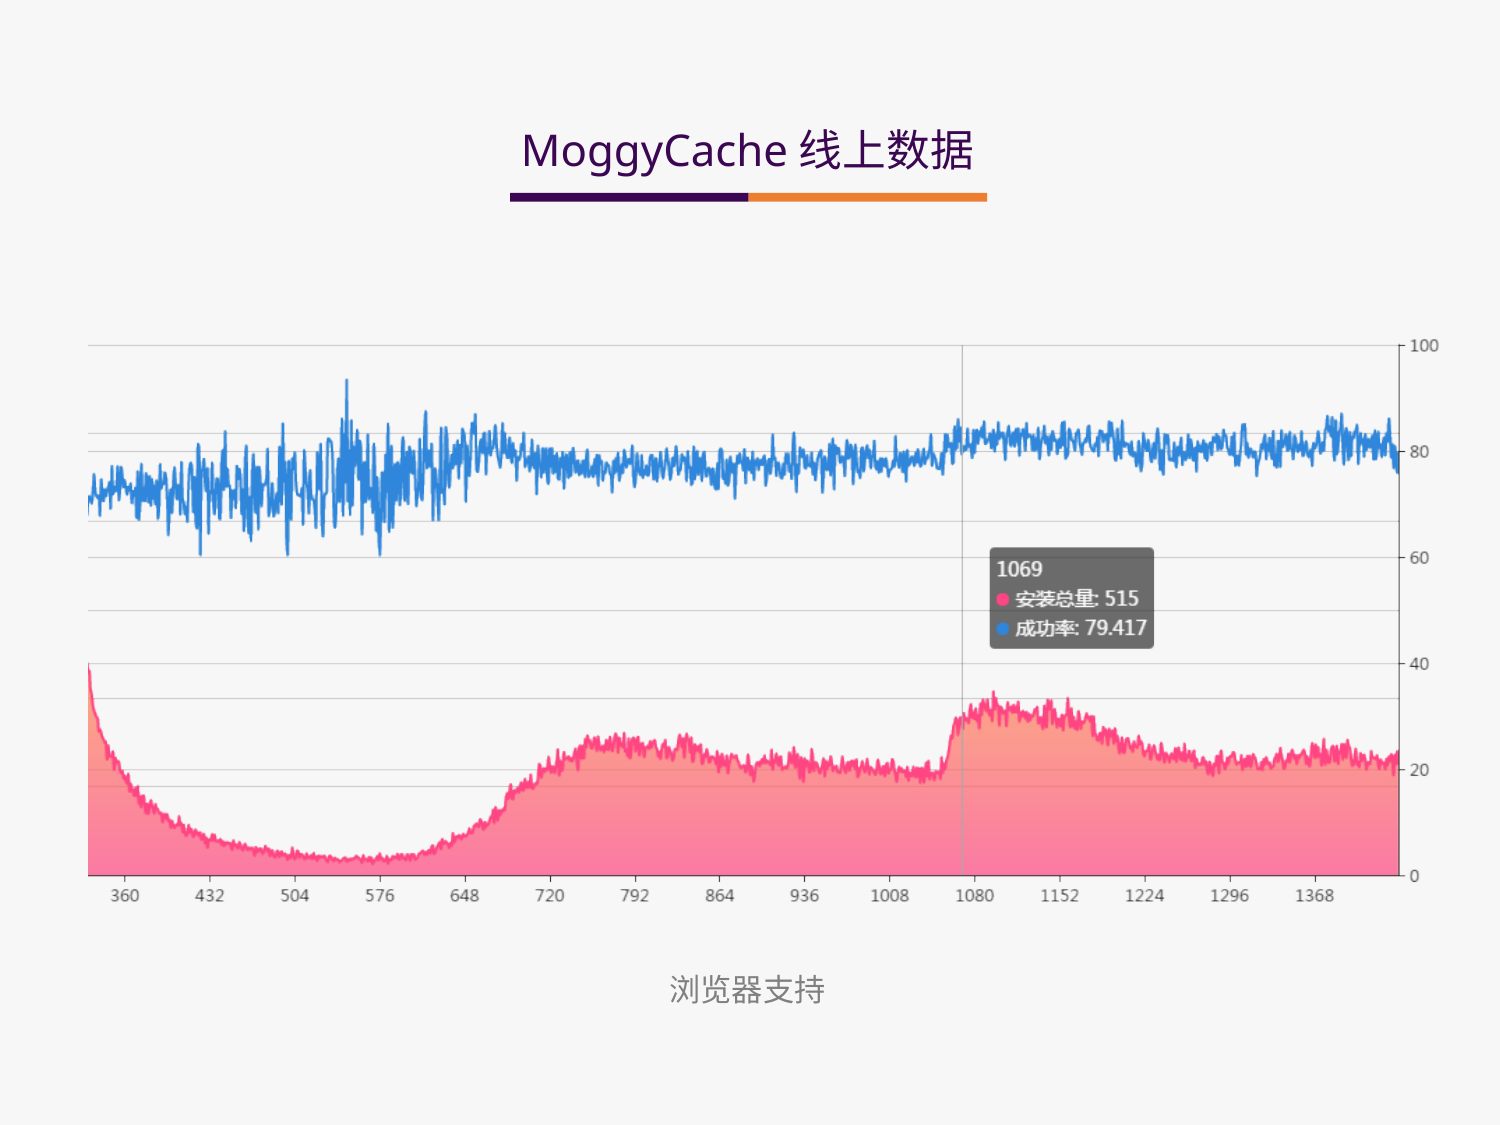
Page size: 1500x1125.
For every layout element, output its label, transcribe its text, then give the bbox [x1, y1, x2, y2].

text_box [434, 115, 1060, 202]
text_box 浏览器支持 [621, 943, 873, 1015]
picture [88, 317, 1481, 920]
